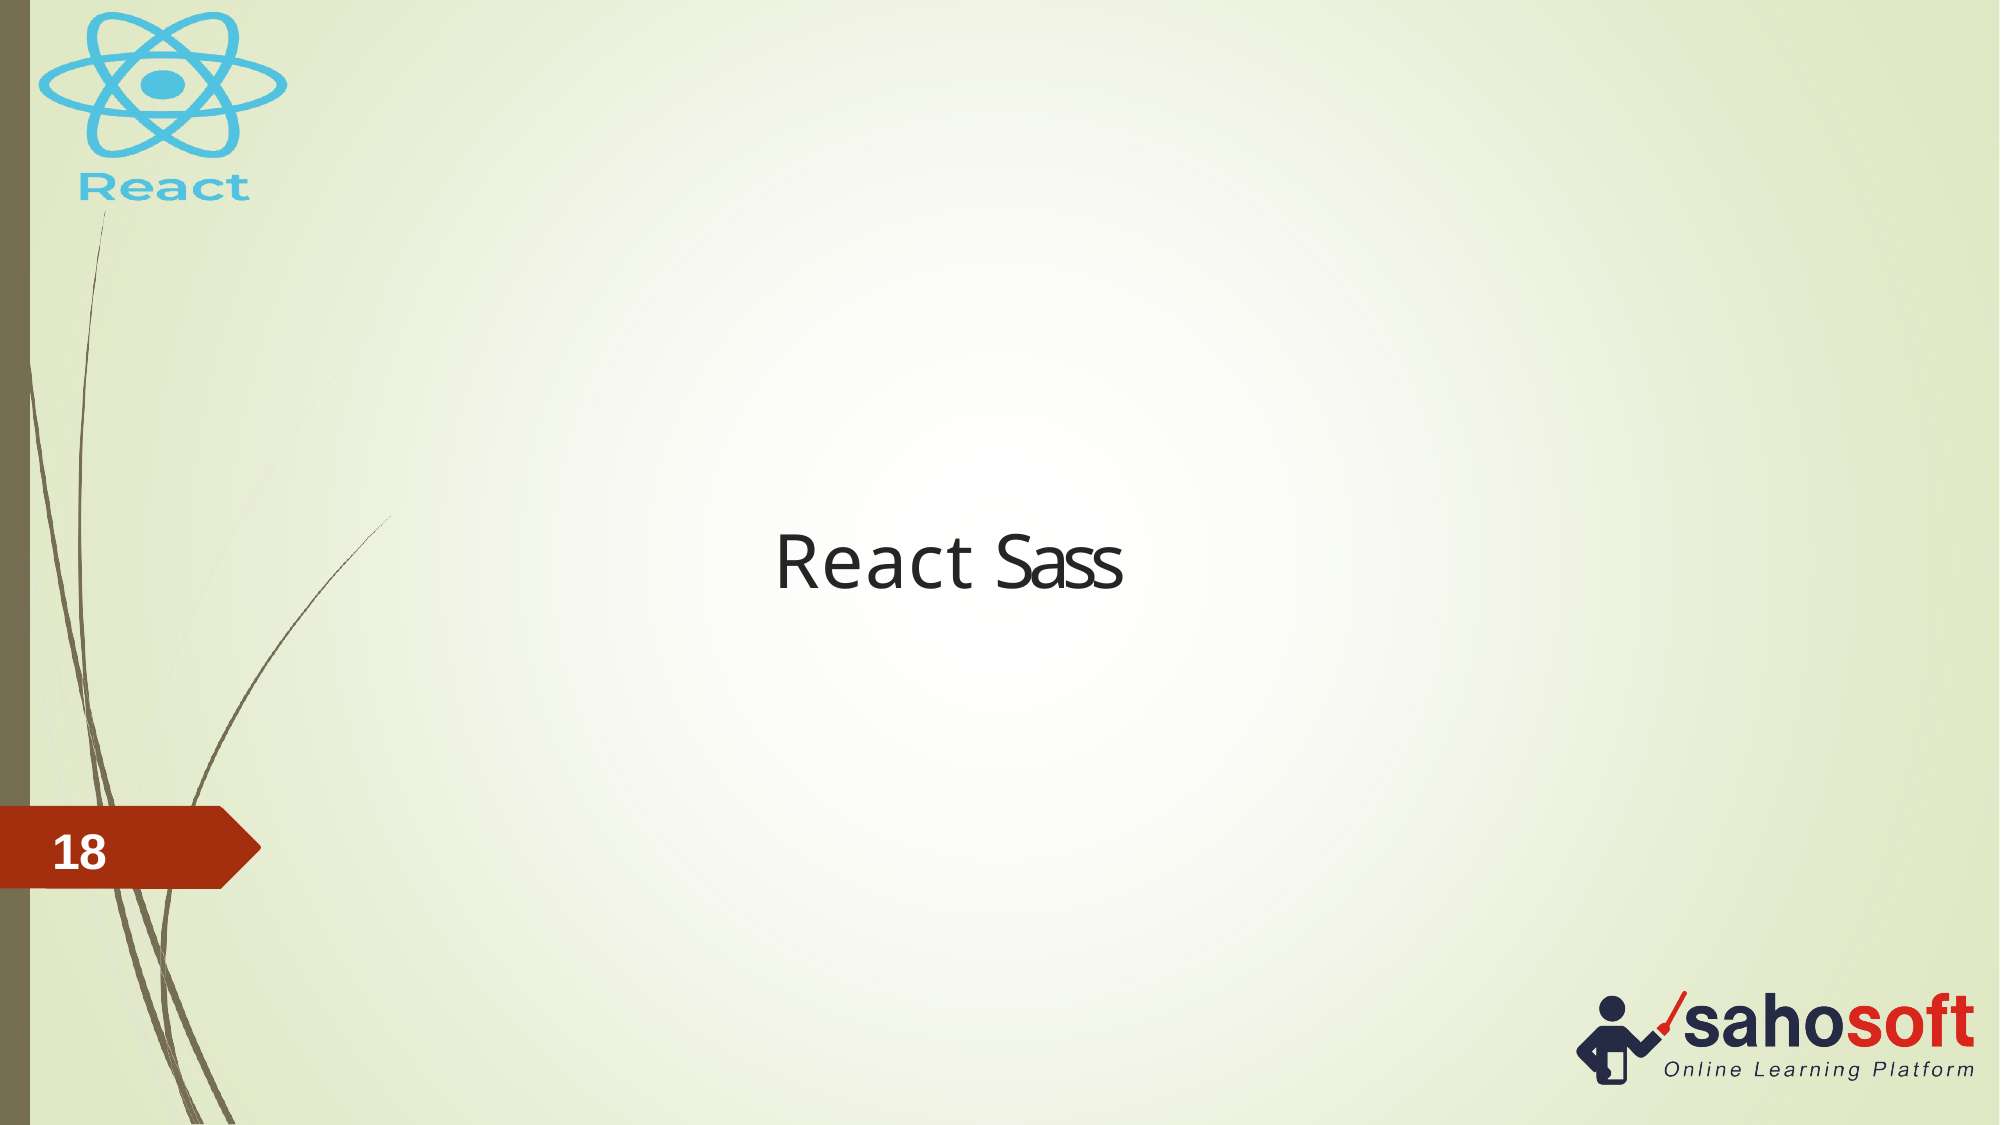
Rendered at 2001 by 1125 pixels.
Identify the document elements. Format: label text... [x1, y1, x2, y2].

title React Sass [137, 511, 1926, 702]
text_box 18 [50, 817, 111, 880]
picture [0, 0, 2000, 1125]
